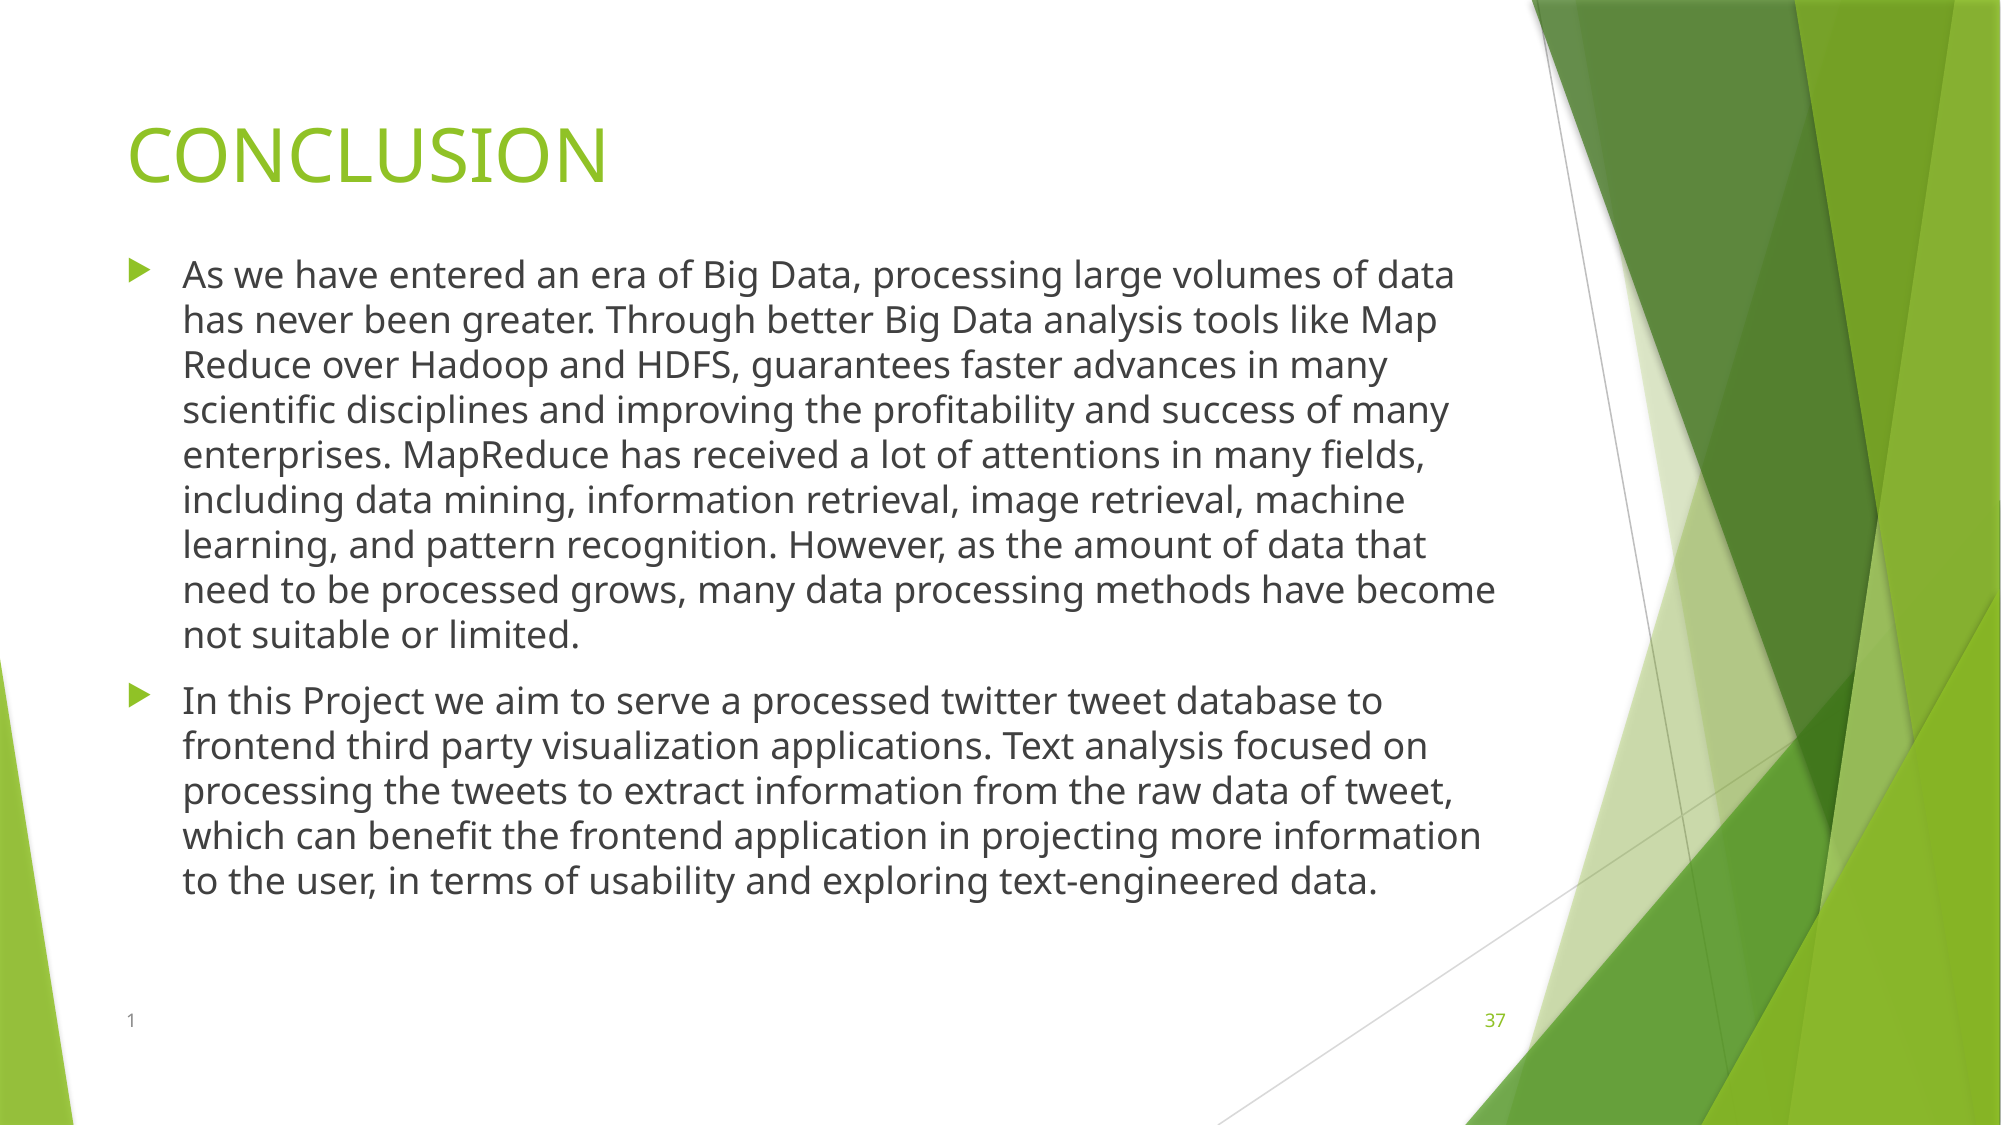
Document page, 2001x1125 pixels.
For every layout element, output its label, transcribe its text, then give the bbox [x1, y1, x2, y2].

slide_number 37 [1409, 991, 1522, 1051]
list As we have entered an era of Big Data, processing large volumes of data has never been greater. Through better Big Data analysis tools like Map Reduce over Hadoop and HDFS, guarantees faster advances in many scientific disciplines and improving the profitability and success of many enterprises. MapReduce has received a lot of attentions in many fields, including data mining, information retrieval, image retrieval, machine learning, and pattern recognition. However, as the amount of data that need to be processed grows, many data processing methods have become not suitable or limited. In this Project we aim to serve a processed twitter tweet database to frontend third party visualization applications. Text analysis focused on processing the tweets to extract information from the raw data of tweet, which can benefit the frontend application in projecting more information to the user, in terms of usability and exploring text-engineered data. [111, 244, 1522, 991]
title CONCLUSION [111, 99, 1522, 244]
footer 1 [111, 991, 1145, 1051]
